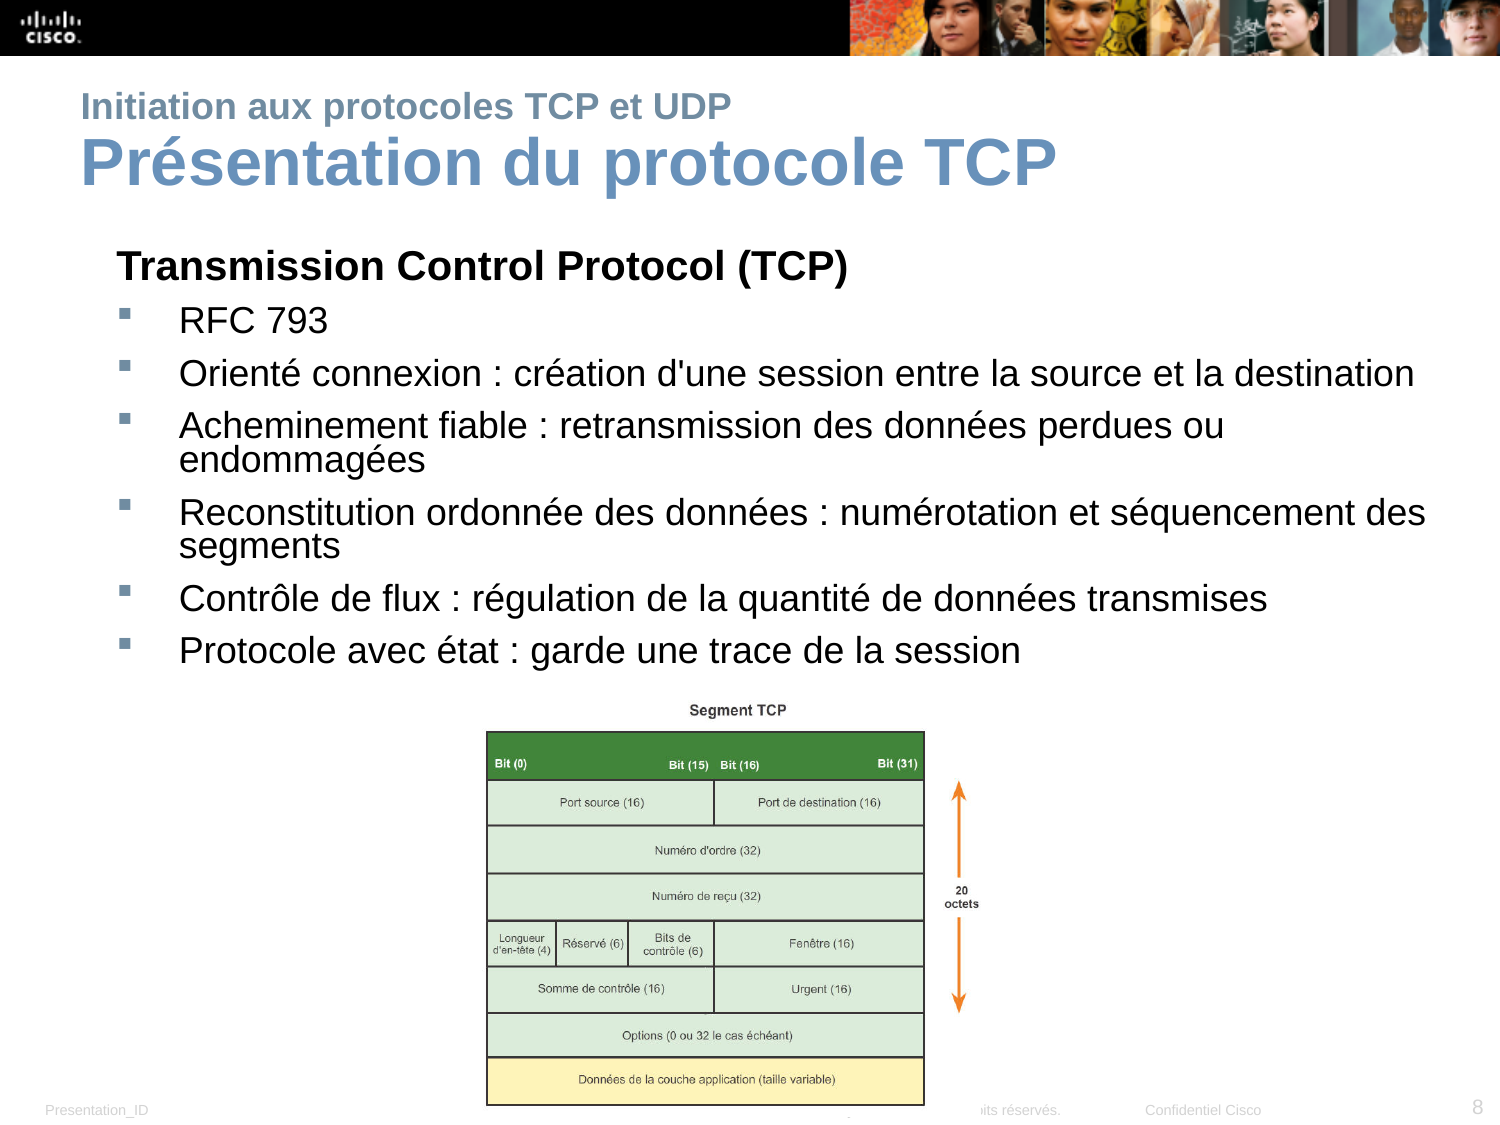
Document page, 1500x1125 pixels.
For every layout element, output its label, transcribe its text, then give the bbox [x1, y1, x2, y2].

picture [482, 699, 981, 1117]
title Initiation aux protocoles TCP et UDP Présentation du protocole TCP [66, 68, 1404, 207]
picture [0, 0, 1500, 56]
list Transmission Control Protocol (TCP) RFC 793 Orienté connexion : création d'une session entre la source et la destination Acheminement fiable : retransmission des données perdues ou endommagées Reconstitution ordonnée des données : numérotation et séquencement des segments Contrôle de flux : régulation de la quantité de données transmises Protocole avec état : garde une trace de la session [102, 243, 1452, 1090]
